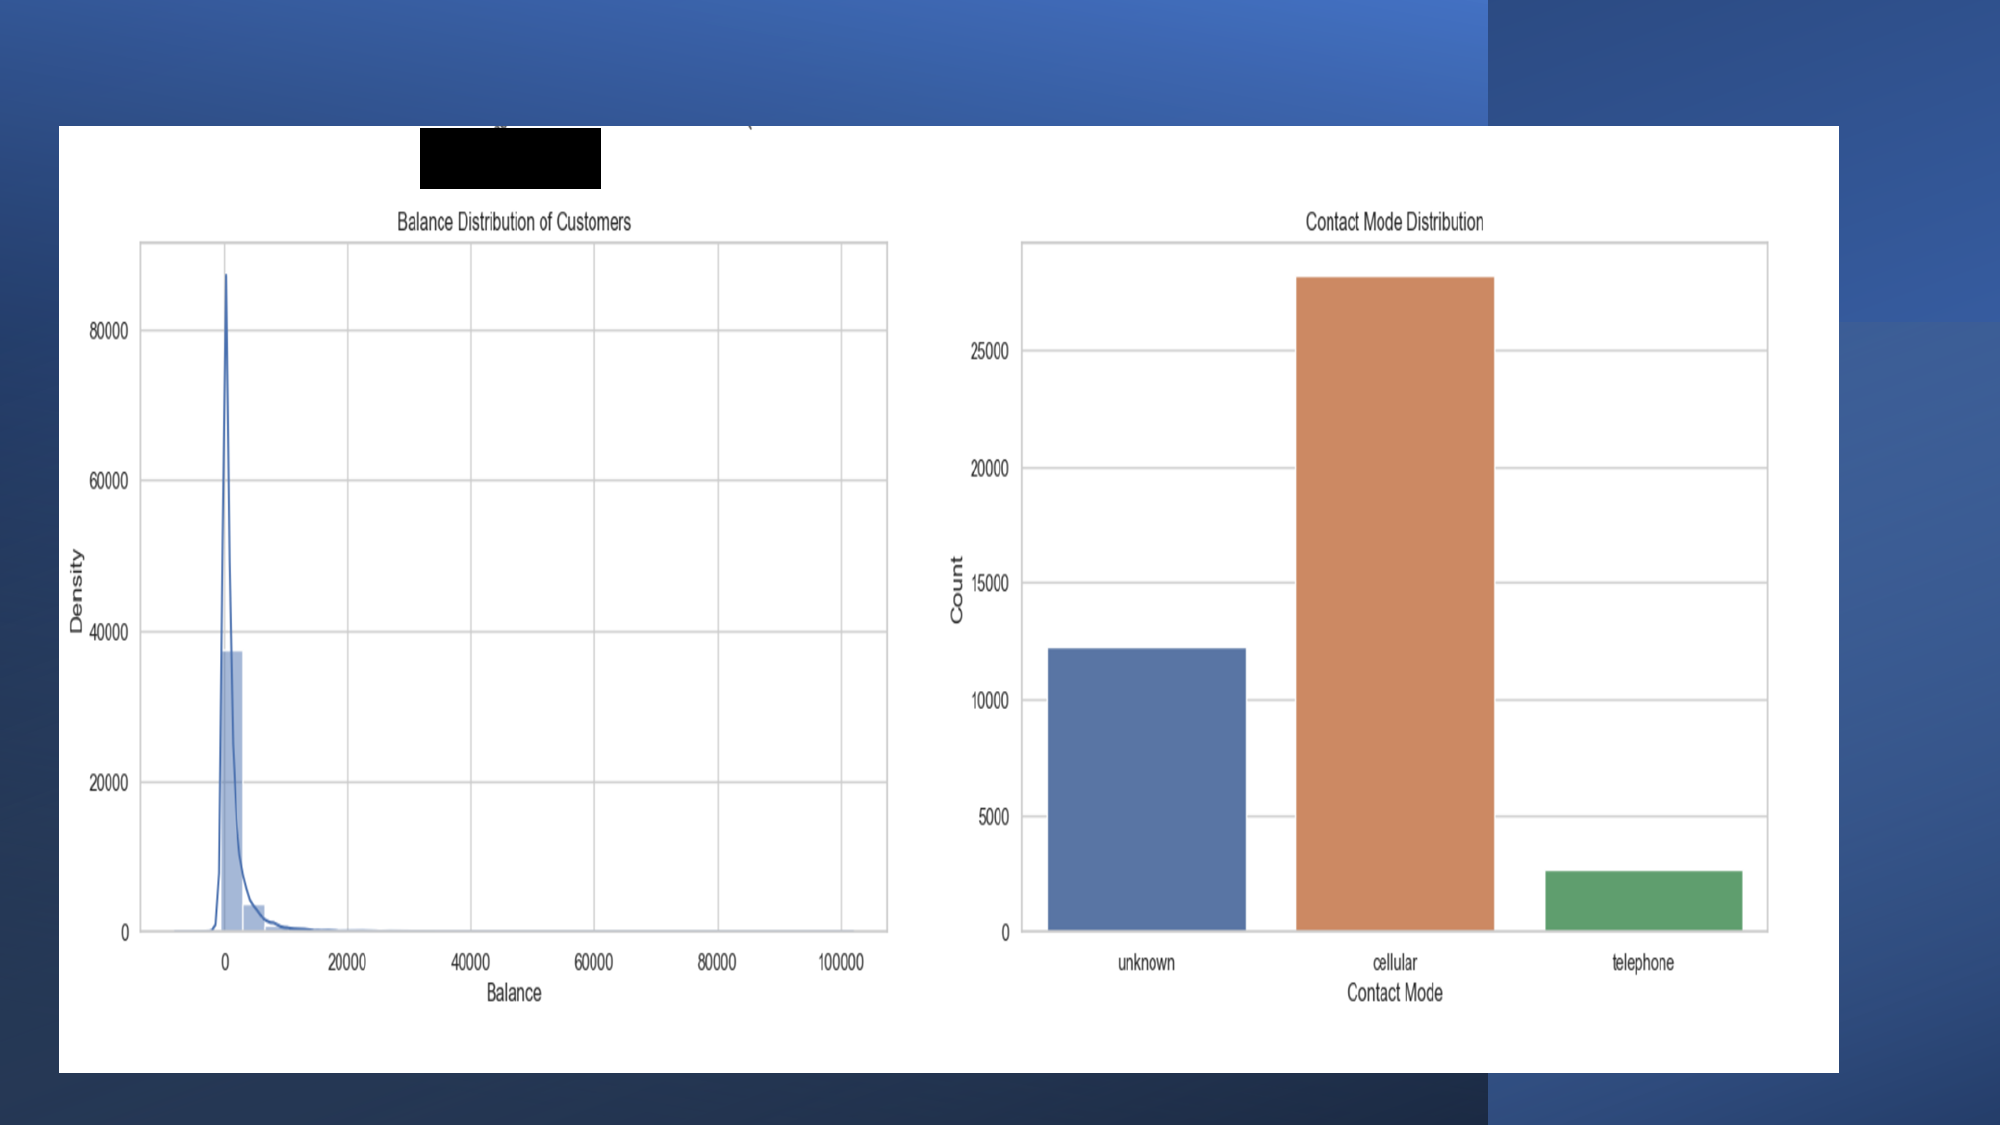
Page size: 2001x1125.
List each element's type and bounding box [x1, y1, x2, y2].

text_box [1489, 0, 2000, 321]
picture [59, 126, 1839, 1073]
text_box [0, 0, 1489, 321]
text_box [0, 321, 2000, 1125]
